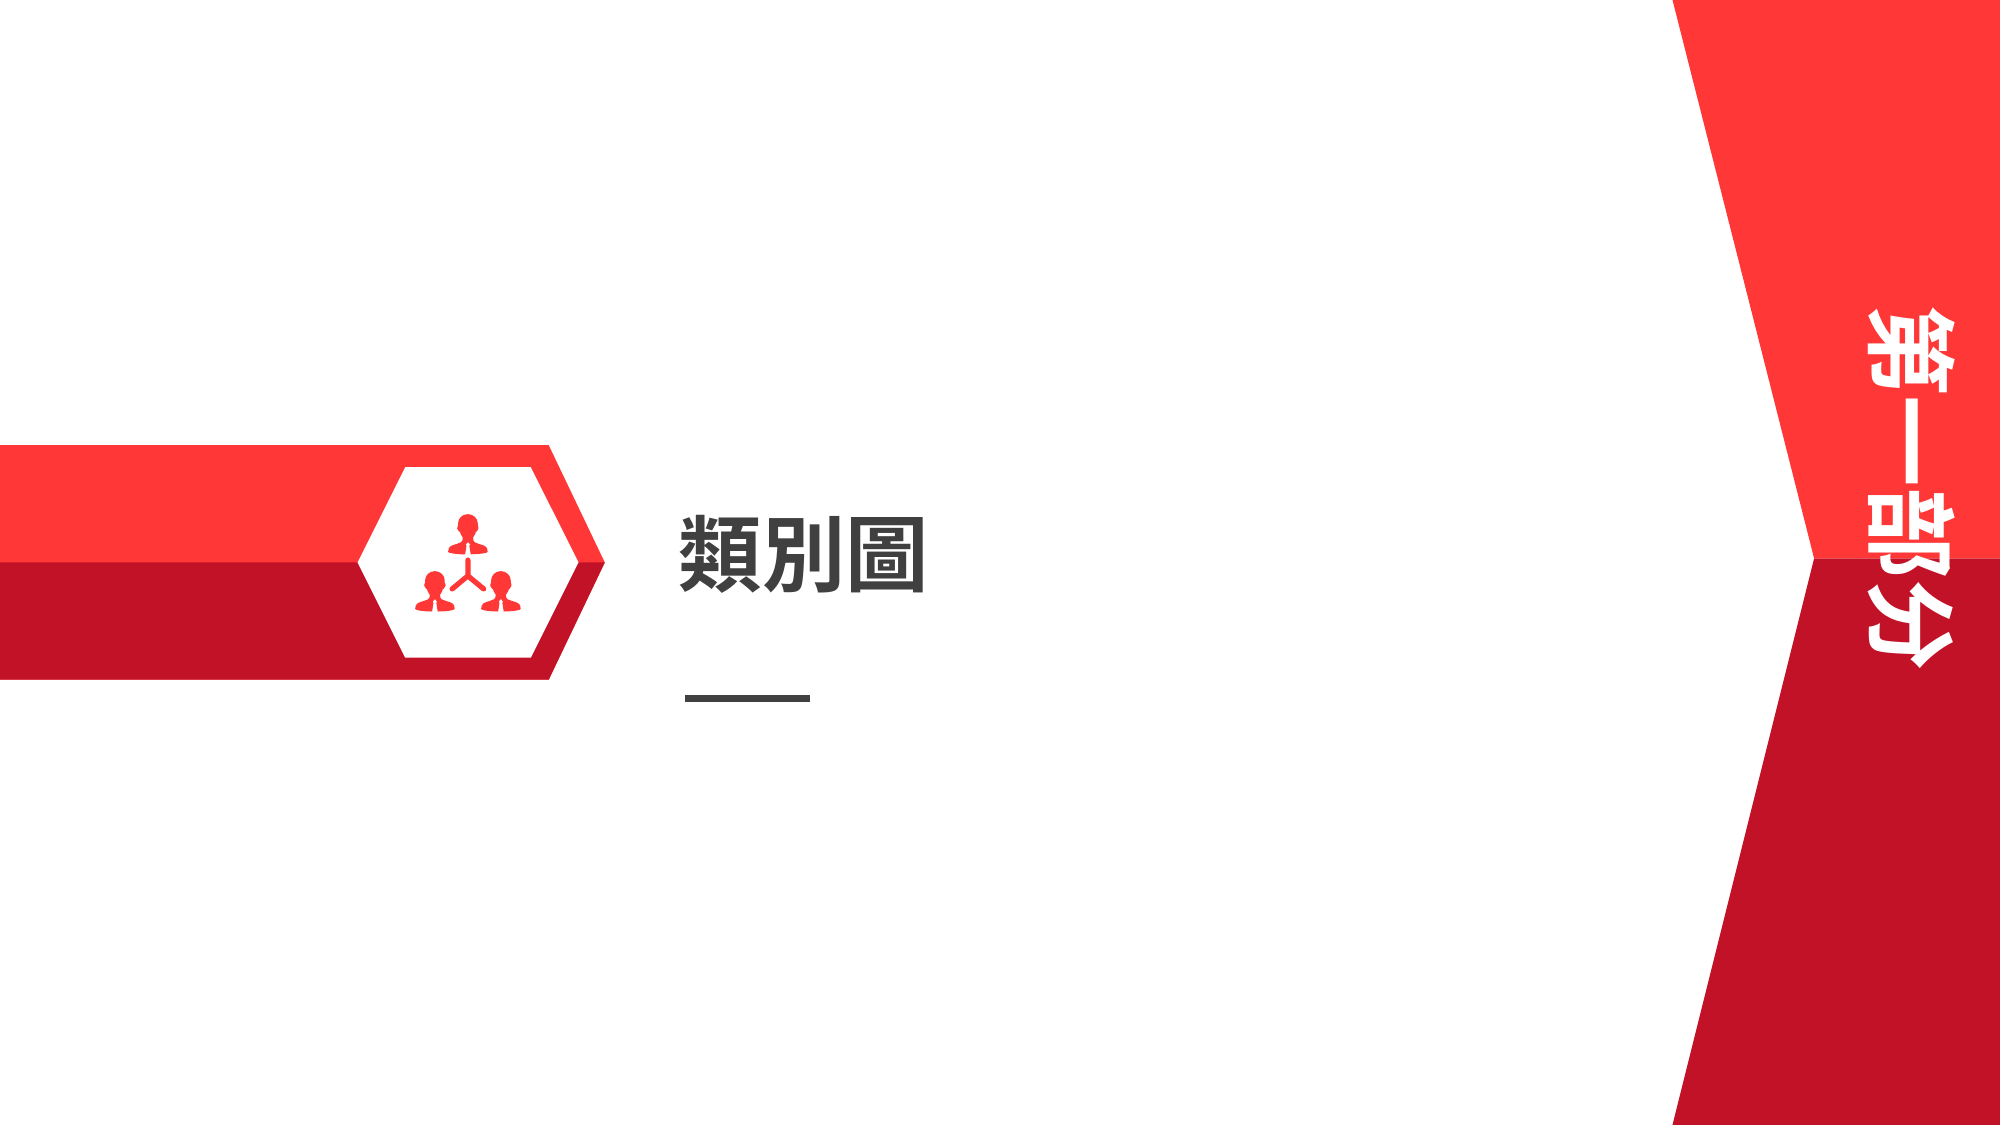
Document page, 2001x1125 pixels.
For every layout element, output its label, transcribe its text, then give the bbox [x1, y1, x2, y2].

text_box [1671, 0, 2000, 560]
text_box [0, 445, 605, 680]
text_box [1671, 559, 2000, 1125]
text_box 類別圖 [664, 494, 944, 610]
text_box 第一部分 [1833, 289, 1976, 836]
